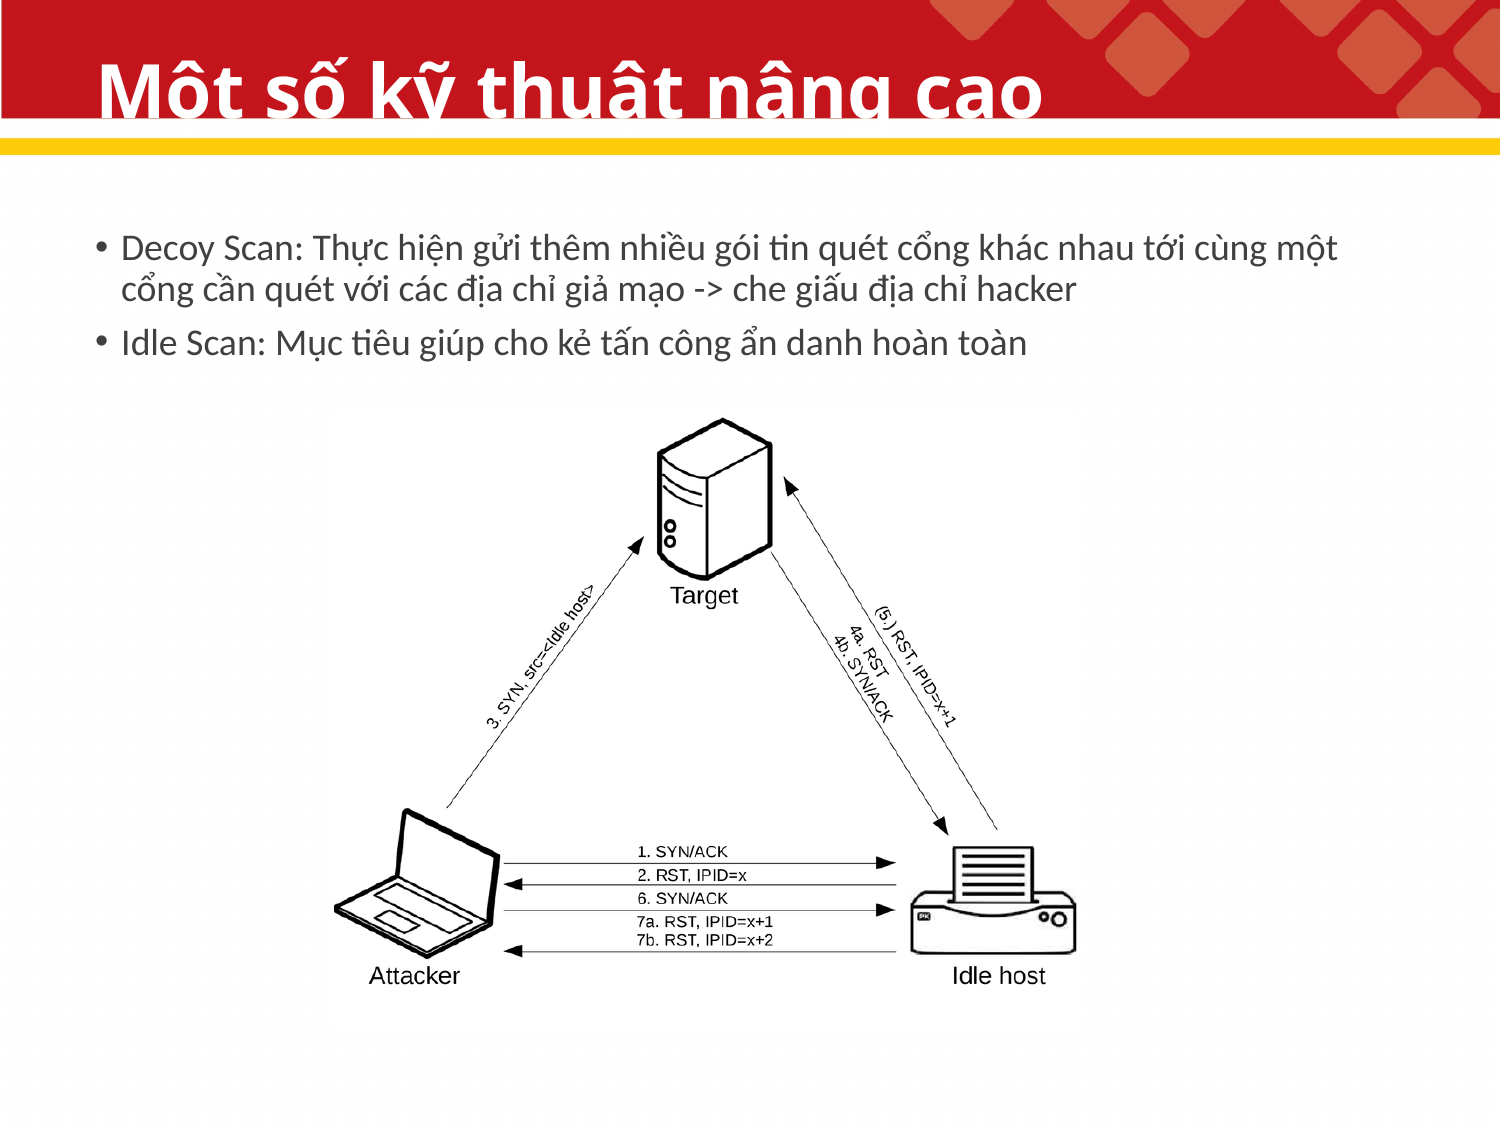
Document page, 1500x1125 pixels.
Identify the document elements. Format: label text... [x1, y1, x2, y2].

list Decoy Scan: Thực hiện gửi thêm nhiều gói tin quét cổng khác nhau tới cùng một cổng cần quét với các địa chỉ giả mạo -> che giấu địa chỉ hacker Idle Scan: Mục tiêu giúp cho kẻ tấn công ẩn danh hoàn toàn [80, 220, 1369, 373]
title Một số kỹ thuật nâng cao [80, 0, 1397, 204]
picture [0, 0, 1500, 1125]
